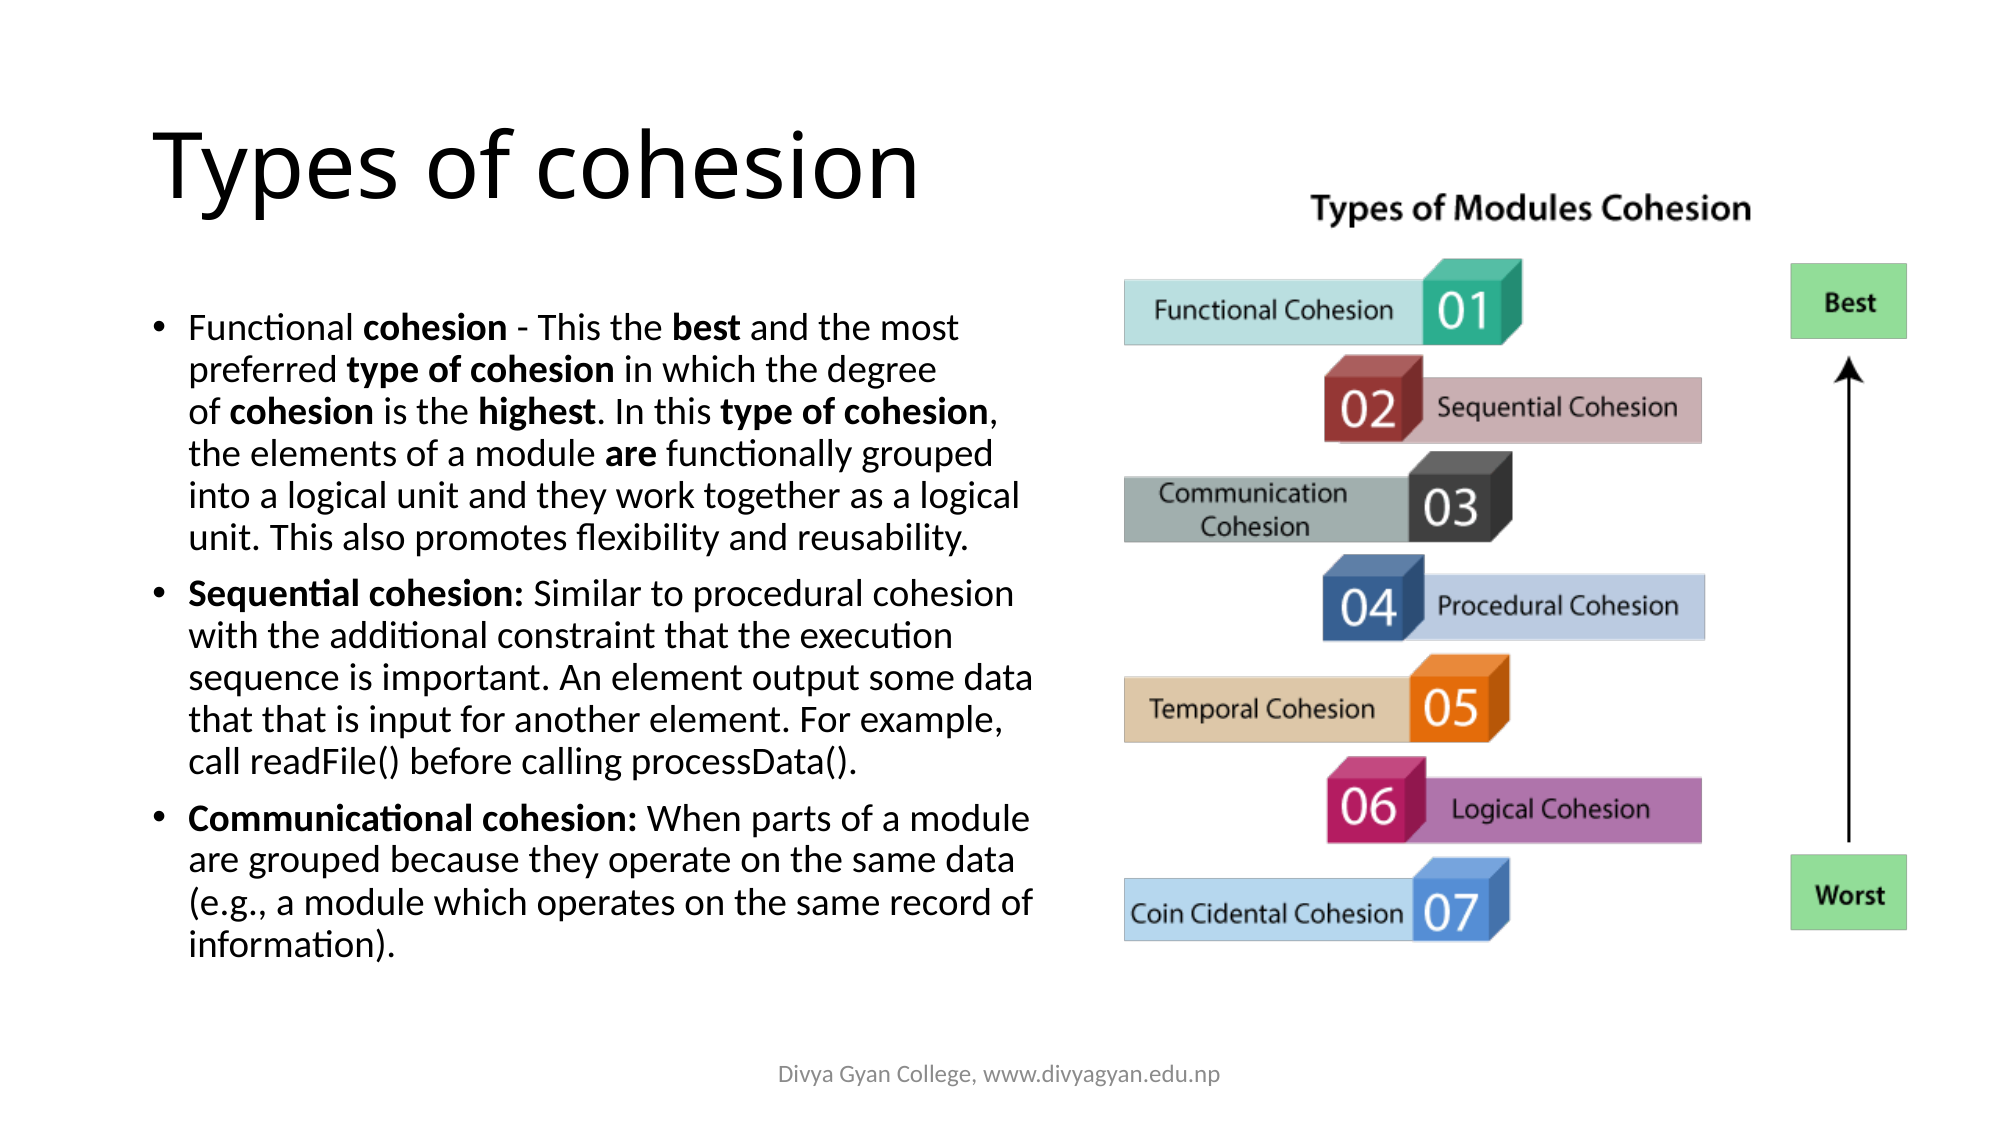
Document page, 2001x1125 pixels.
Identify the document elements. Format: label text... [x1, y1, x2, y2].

picture [1051, 181, 1990, 963]
footer Divya Gyan College, www.divyagyan.edu.np [662, 1042, 1338, 1103]
list Functional cohesion - This the best and the most preferred type of cohesion in which the degree of cohesion is the highest. In this type of cohesion, the elements of a module are functionally grouped into a logical unit and they work together as a logical unit. This also promotes flexibility and reusability. Sequential cohesion: Similar to procedural cohesion with the additional constraint that the execution sequence is important. An element output some data that that is input for another element. For example, call readFile() before calling processData(). Communicational cohesion: When parts of a module are grouped because they operate on the same data (e.g., a module which operates on the same record of information). [137, 299, 1052, 1014]
title Types of cohesion [137, 59, 1863, 278]
